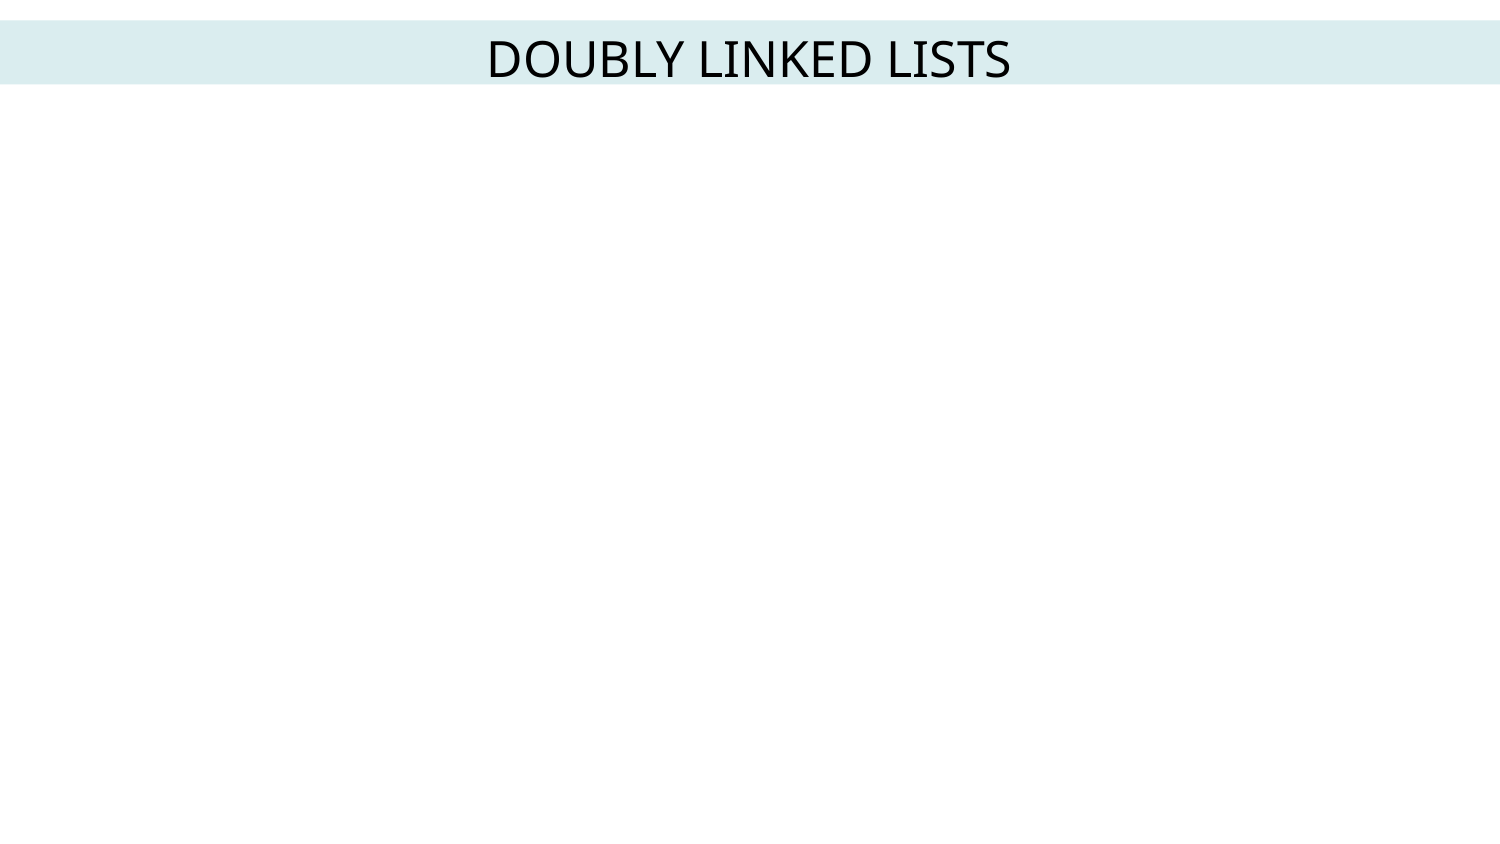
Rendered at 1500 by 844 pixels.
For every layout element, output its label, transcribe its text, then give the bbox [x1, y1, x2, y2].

text_box DOUBLY LINKED LISTS [0, 20, 1500, 85]
